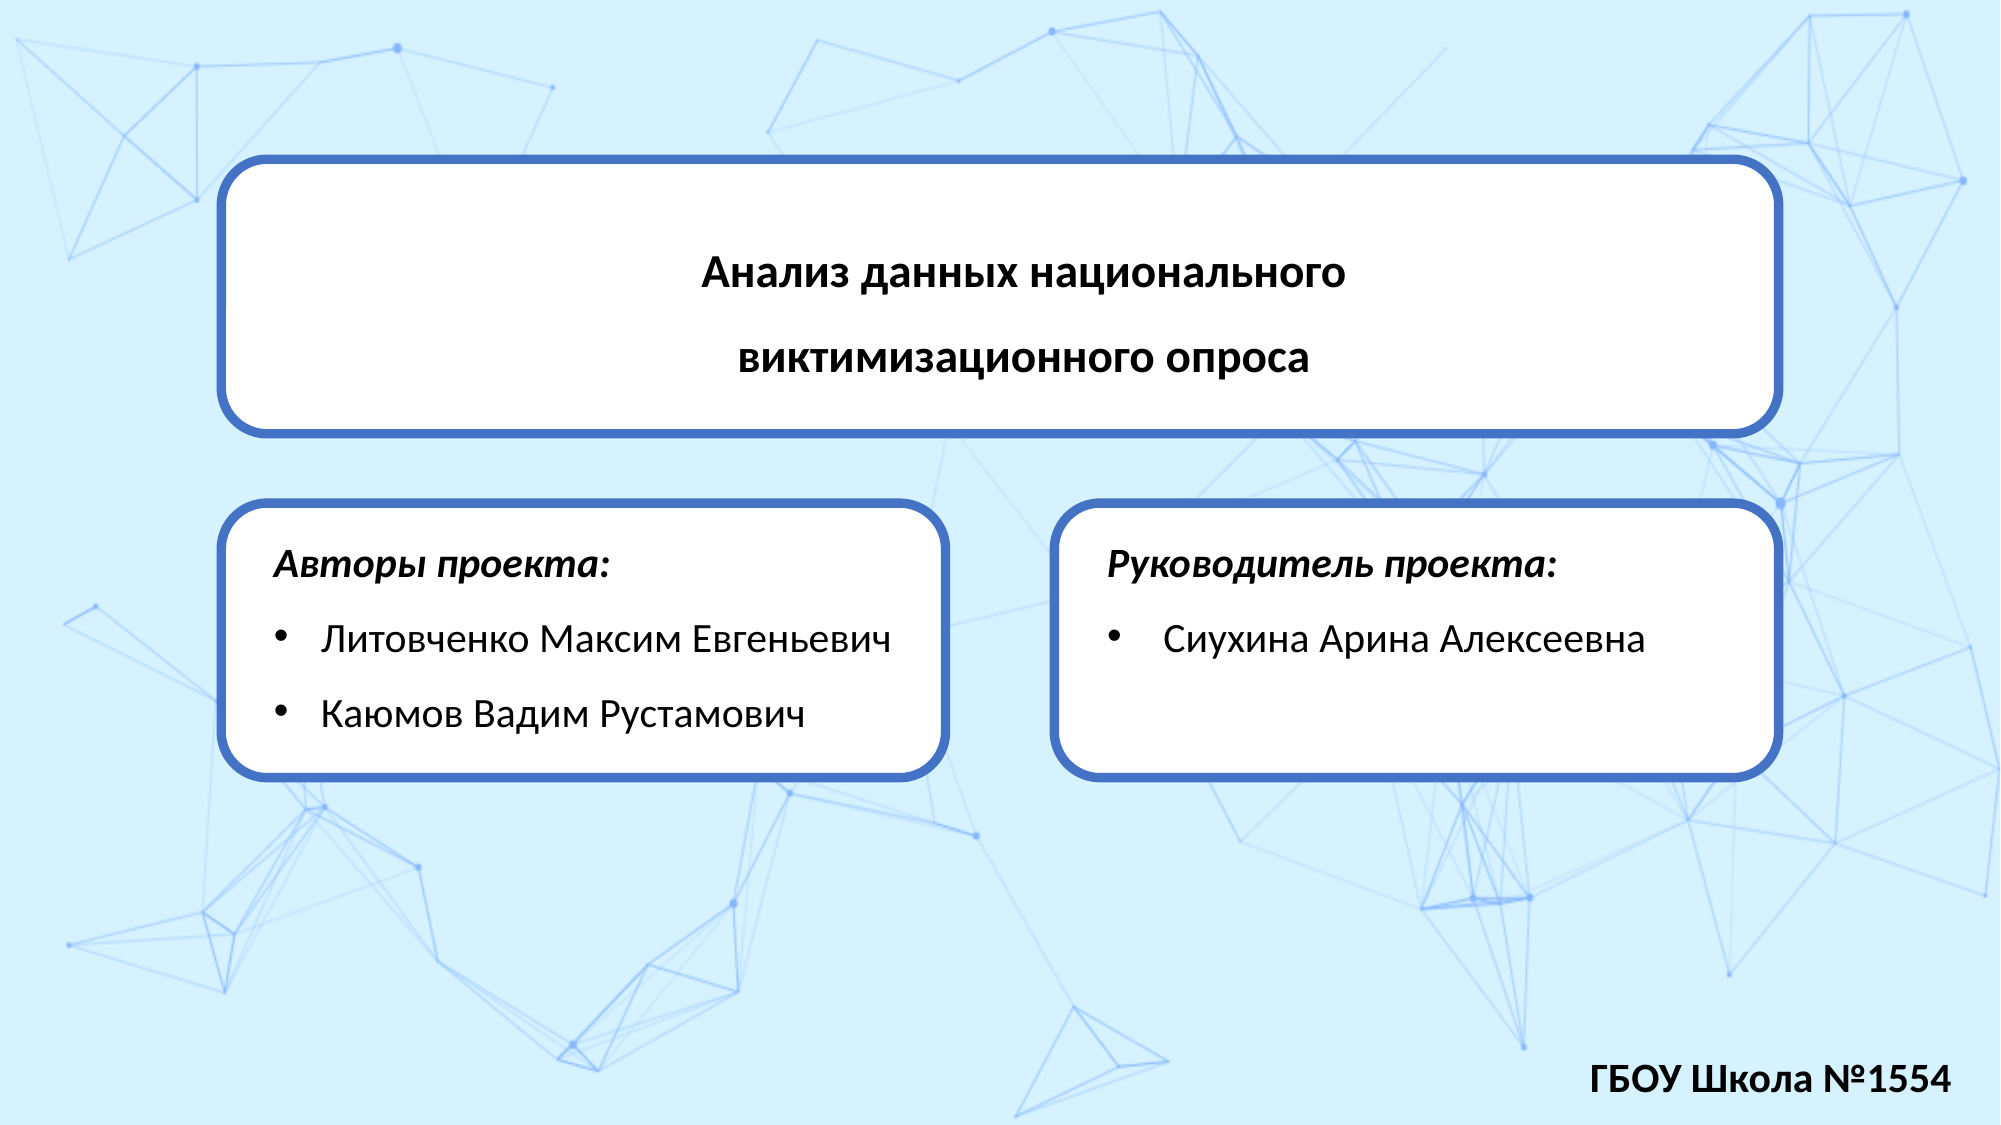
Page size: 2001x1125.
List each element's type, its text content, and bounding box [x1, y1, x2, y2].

text_box ГБОУ Школа №1554 [1575, 1043, 1982, 1109]
text_box Авторы проекта: Литовченко Максим Евгеньевич Каюмов Вадим Рустамович [259, 503, 908, 743]
text_box [220, 502, 947, 779]
text_box [220, 158, 1780, 435]
picture [0, 0, 2001, 1125]
text_box [1053, 502, 1780, 779]
text_box Руководитель проекта: Сиухина Арина Алексеевна [1092, 503, 1741, 668]
title Анализ данных национального виктимизационного опроса [511, 203, 1536, 390]
